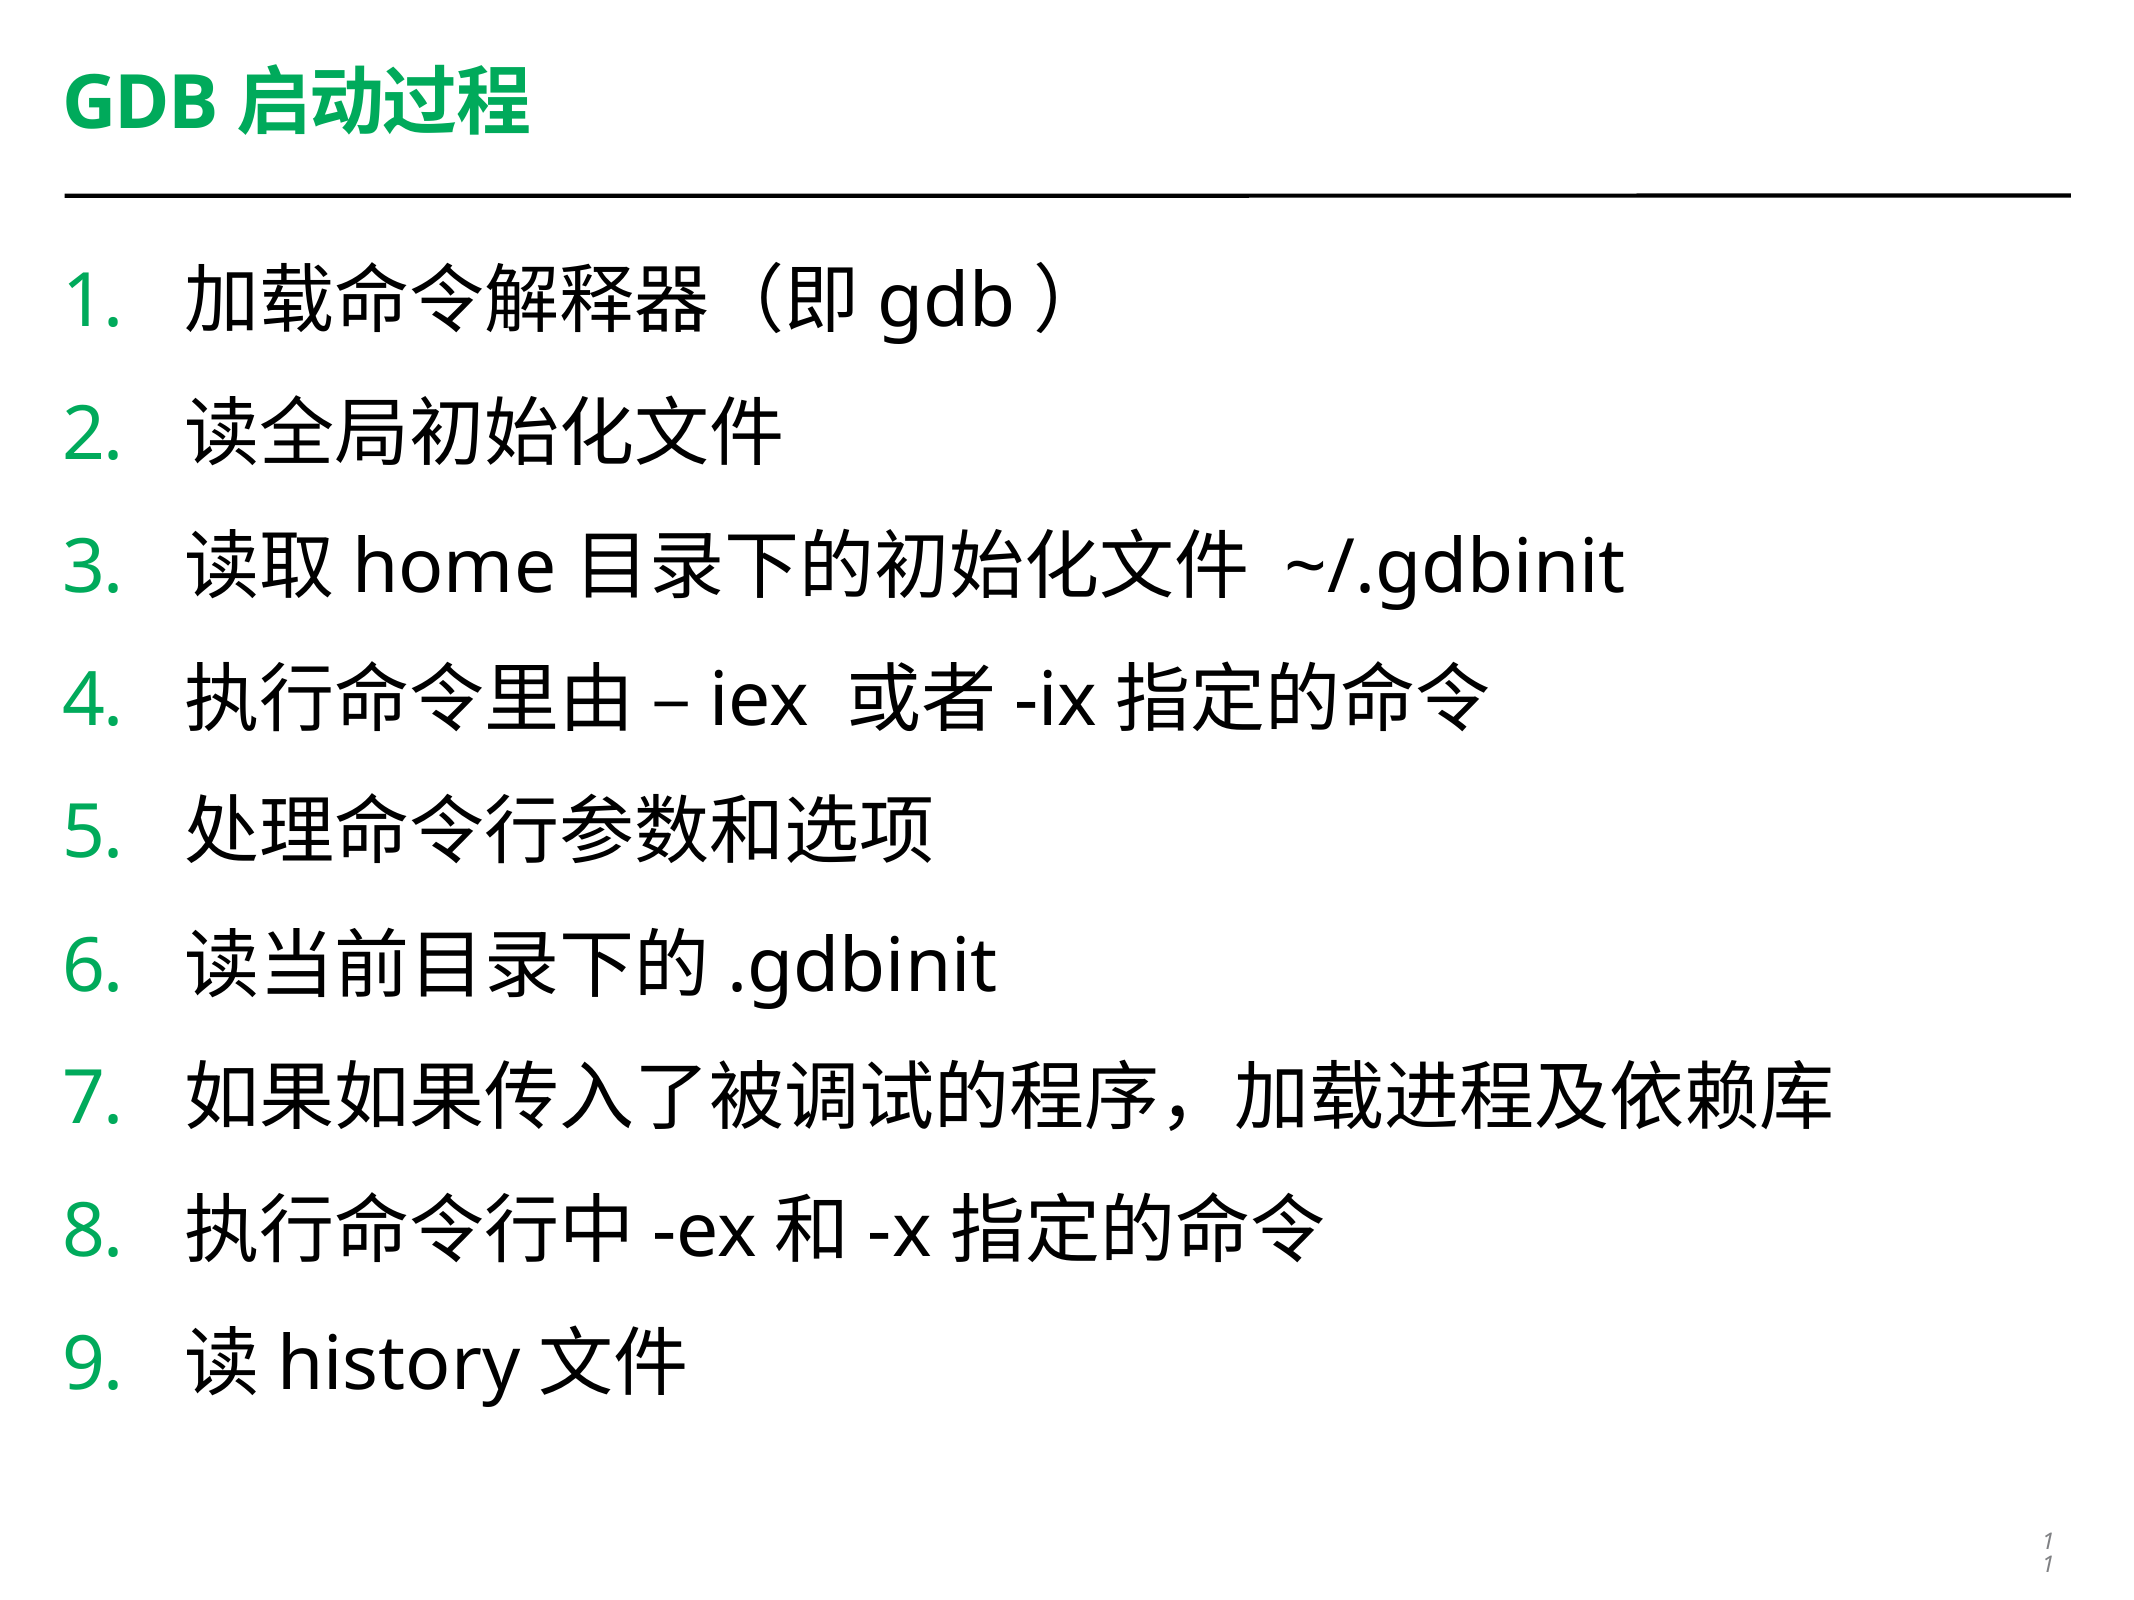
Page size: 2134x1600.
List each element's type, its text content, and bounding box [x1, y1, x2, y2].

title Gdb启动过程 [62, 50, 2071, 169]
list 加载命令解释器（即gdb） 读全局初始化文件 读取home目录下的初始化文件 ~/.gdbinit 执行命令里由 –iex 或者-ix指定的命令 处理命令行参数和选项 读当前目录下的.gdbinit 如果如果传入了被调试的程序，加载进程及依赖库 执行命令行中-ex和-x指定的命令 读history文件 [62, 233, 2071, 1486]
slide_number 11 [2026, 1518, 2071, 1567]
